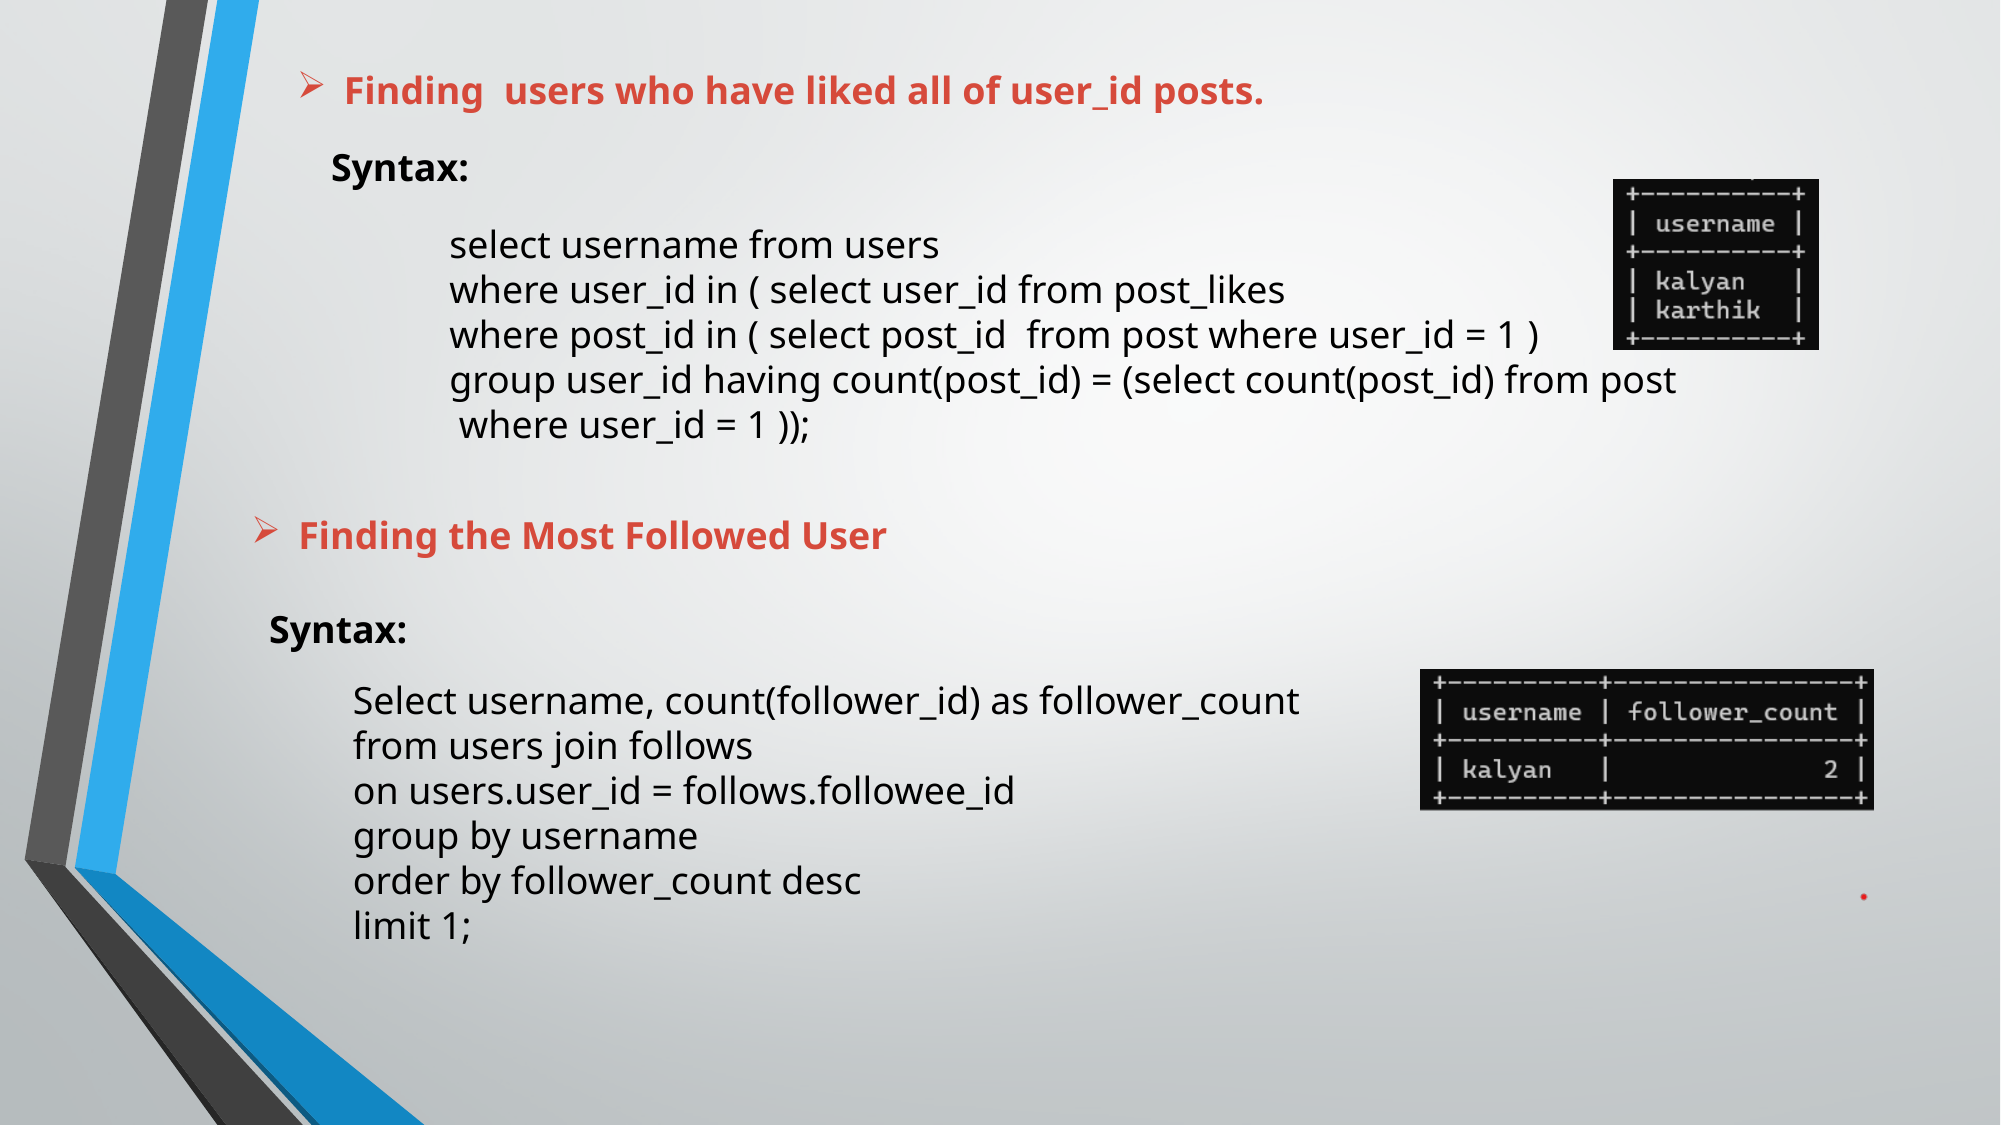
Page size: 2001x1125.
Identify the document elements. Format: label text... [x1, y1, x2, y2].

text_box Finding the Most Followed User [236, 504, 1237, 565]
text_box Select username, count(follower_id) as follower_count from users join follows on users.user_id = follows.followee_id group by username order by follower_count desc limit 1; [338, 669, 1339, 954]
picture [1613, 179, 1819, 351]
picture [1420, 669, 1874, 902]
text_box Syntax: [316, 136, 1317, 197]
text_box Finding users who have liked all of user_id posts. [282, 60, 1283, 120]
text_box select username from users where user_id in ( select user_id from post_likes where post_id in ( select post_id from post where user_id = 1 ) group user_id having count(post_id) = (select count(post_id) from post where user_id = 1 )); [434, 213, 1739, 454]
text_box Syntax: [254, 598, 1255, 659]
